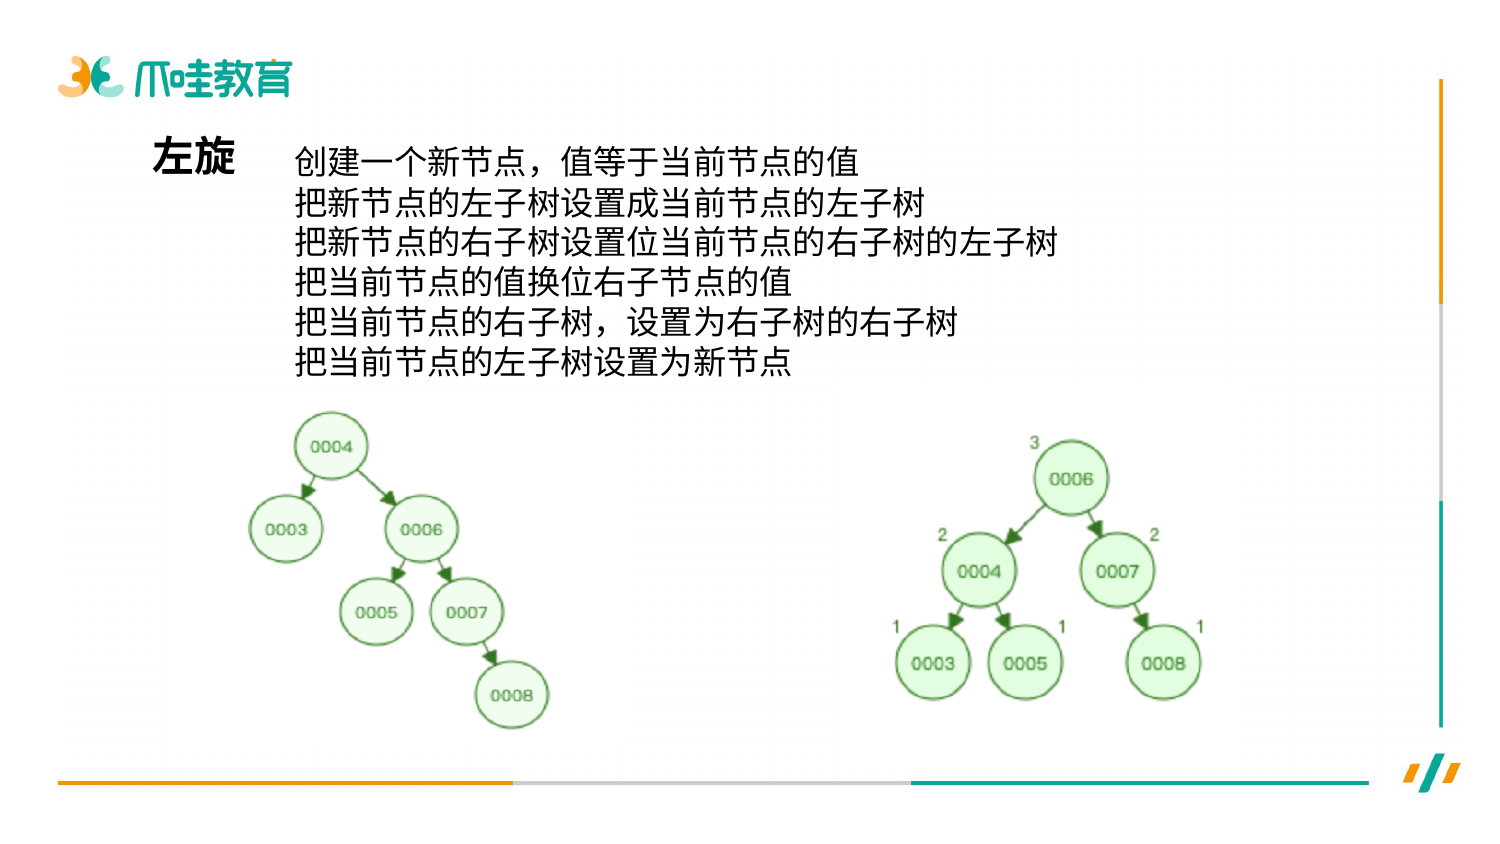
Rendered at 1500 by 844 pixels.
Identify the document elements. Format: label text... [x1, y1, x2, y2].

picture [57, 50, 1467, 796]
text_box 左旋 [137, 121, 251, 187]
text_box 创建一个新节点，值等于当前节点的值 把新节点的左子树设置成当前节点的左子树 把新节点的右子树设置位当前节点的右子树的左子树 把当前节点的值换位右子节点的值 把当前节点的右子树，设置为右子树的右子树 把当前节点的左子树设置为新节点 [279, 134, 1075, 389]
